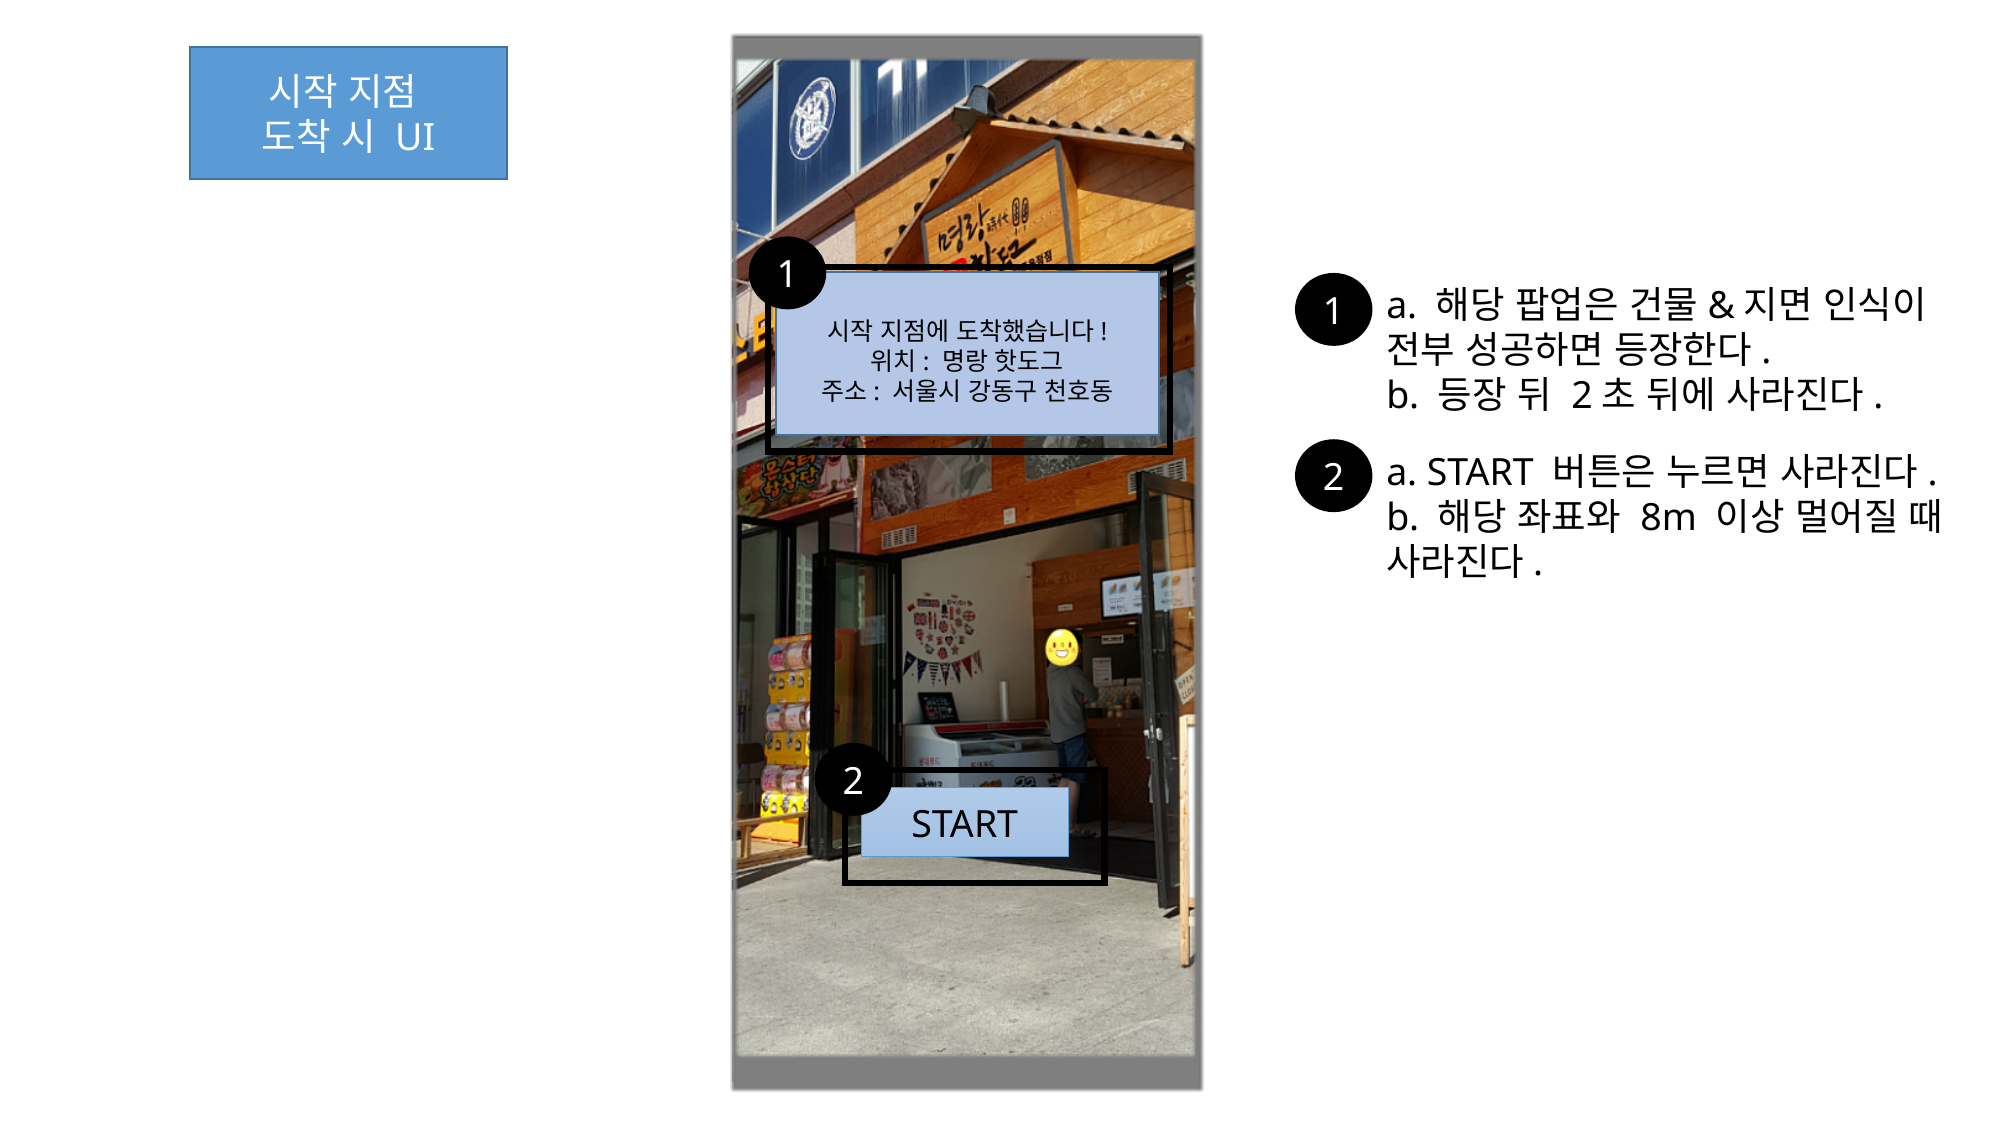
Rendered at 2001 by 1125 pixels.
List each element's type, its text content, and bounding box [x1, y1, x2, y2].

text_box a. 해당 팝업은 건물&지면 인식이 전부 성공하면 등장한다. b. 등장 뒤 2초 뒤에 사라진다. [1371, 273, 1968, 424]
picture [701, 18, 1259, 1125]
text_box 2 [1294, 439, 1371, 513]
text_box a. START 버튼은 누르면 사라진다. b. 해당 좌표와 8m 이상 멀어질 때 사라진다. [1371, 440, 1968, 590]
text_box 1 [1294, 272, 1373, 346]
text_box 시작 지점 도착 시 UI [189, 46, 508, 180]
